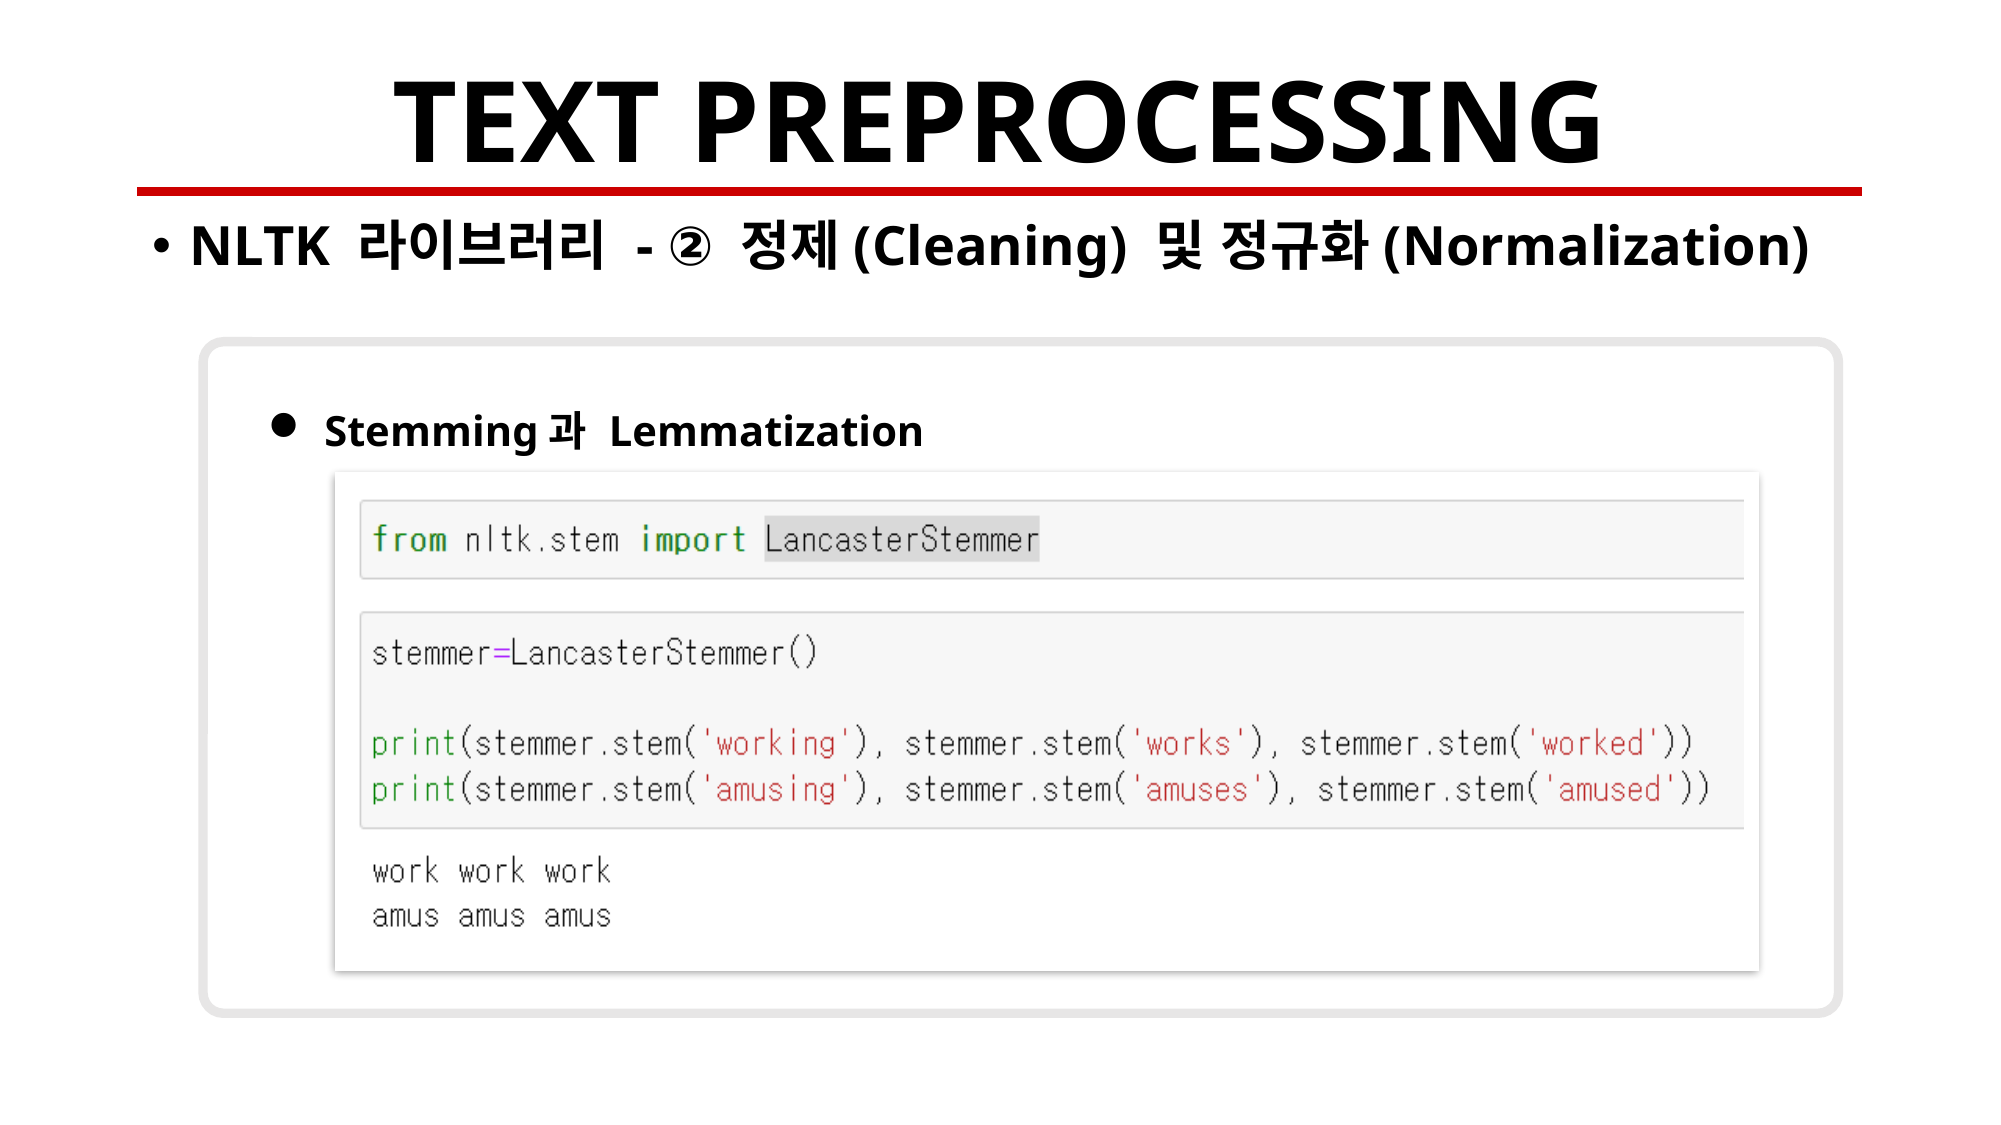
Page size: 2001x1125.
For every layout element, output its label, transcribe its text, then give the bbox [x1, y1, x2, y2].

title TEXT PREPROCESSING [137, 59, 1863, 191]
text_box Stemming과 Lemmatization [201, 340, 1840, 1015]
picture [349, 486, 1745, 957]
list NLTK 라이브러리 - ② 정제(Cleaning) 및 정규화(Normalization) [137, 211, 1863, 1014]
